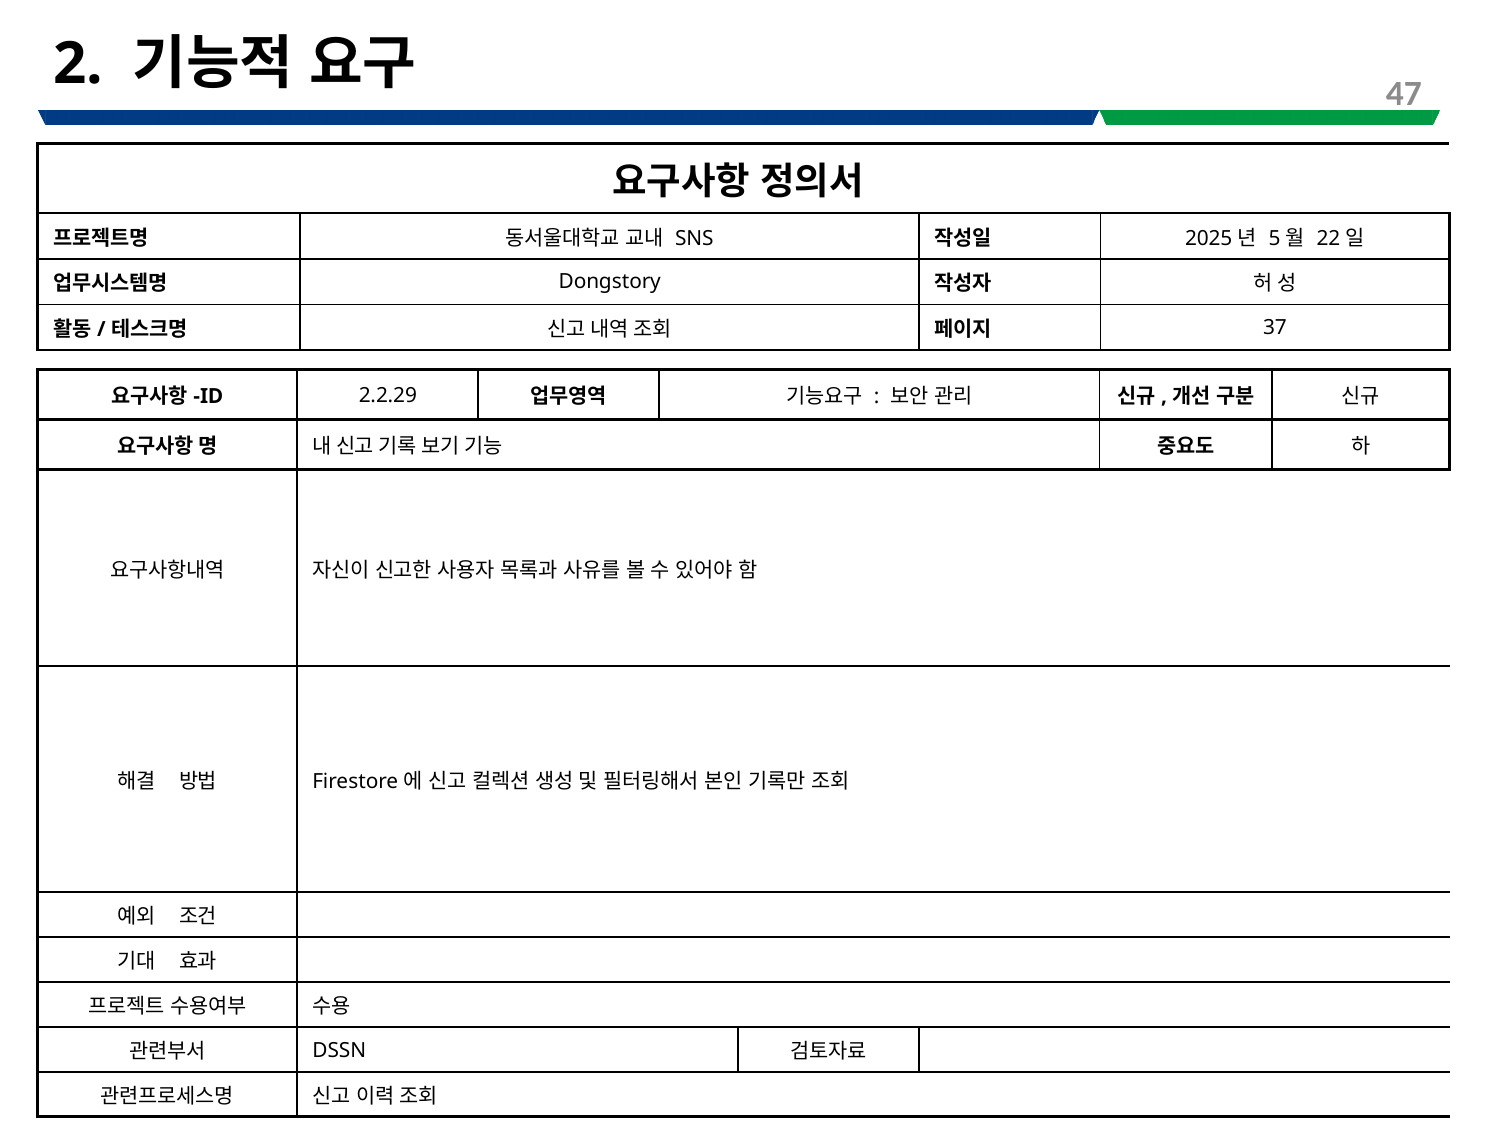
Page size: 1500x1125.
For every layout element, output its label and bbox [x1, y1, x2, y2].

table_cell [301, 214, 918, 258]
table_cell [1101, 305, 1448, 349]
table_cell [298, 421, 1099, 468]
table_cell [298, 893, 1450, 936]
table_cell [739, 1028, 918, 1071]
table_cell [39, 1073, 296, 1115]
table_cell [39, 305, 299, 349]
table_cell [1101, 260, 1448, 304]
table_cell [1100, 421, 1271, 468]
table_cell [39, 893, 296, 936]
table_cell [39, 667, 296, 891]
slide_number [1193, 61, 1437, 121]
table_cell [39, 260, 299, 304]
table_cell [298, 1028, 737, 1071]
table_cell [39, 214, 299, 258]
table_header [479, 371, 658, 418]
picture [38, 110, 1440, 125]
table_cell [920, 305, 1100, 349]
table_cell [301, 260, 918, 304]
table_cell [298, 471, 1450, 665]
table_header [1273, 371, 1448, 418]
table_cell [39, 471, 296, 665]
table_header [298, 371, 477, 418]
table_header [1100, 371, 1271, 418]
title [38, 31, 843, 97]
table_cell [298, 1073, 1450, 1115]
table_cell [298, 667, 1450, 891]
table_cell [920, 1028, 1450, 1071]
table_cell [1273, 421, 1448, 468]
table_header [660, 371, 1099, 418]
table_cell [298, 983, 1450, 1026]
table_cell [39, 938, 296, 981]
table_cell [39, 983, 296, 1026]
table_header [39, 145, 1449, 212]
table_cell [920, 214, 1100, 258]
table_cell [298, 938, 1450, 981]
table_cell [39, 421, 296, 468]
table_cell [301, 305, 918, 349]
table_cell [920, 260, 1100, 304]
table_header [39, 371, 296, 418]
table_cell [39, 1028, 296, 1071]
table_cell [1101, 214, 1448, 258]
